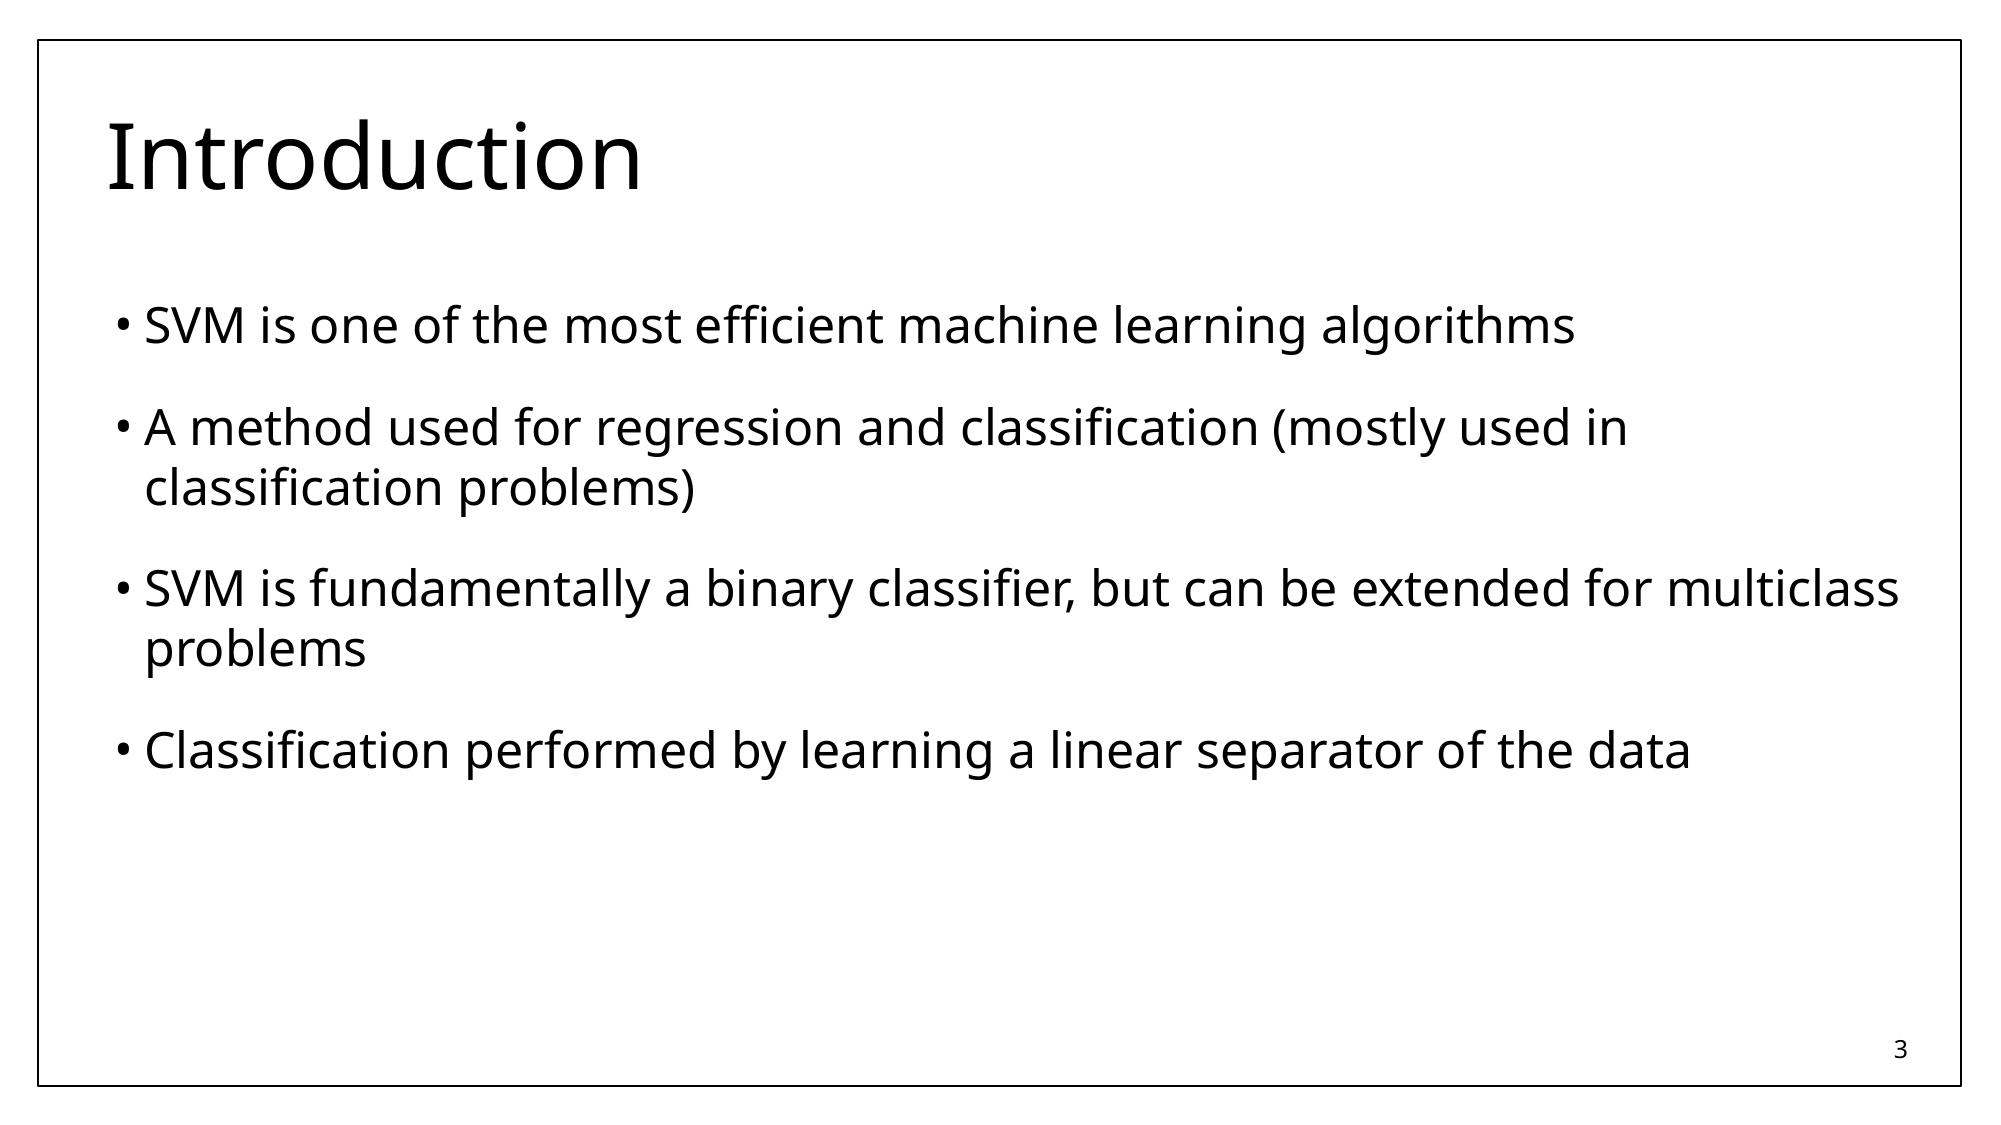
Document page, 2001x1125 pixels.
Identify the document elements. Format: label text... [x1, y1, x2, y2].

title Introduction [91, 48, 1924, 271]
list SVM is one of the most efficient machine learning algorithms A method used for regression and classification (mostly used in classification problems) SVM is fundamentally a binary classifier, but can be extended for multiclass problems Classification performed by learning a linear separator of the data [91, 286, 1924, 997]
slide_number ‹#› [1643, 1020, 1924, 1081]
